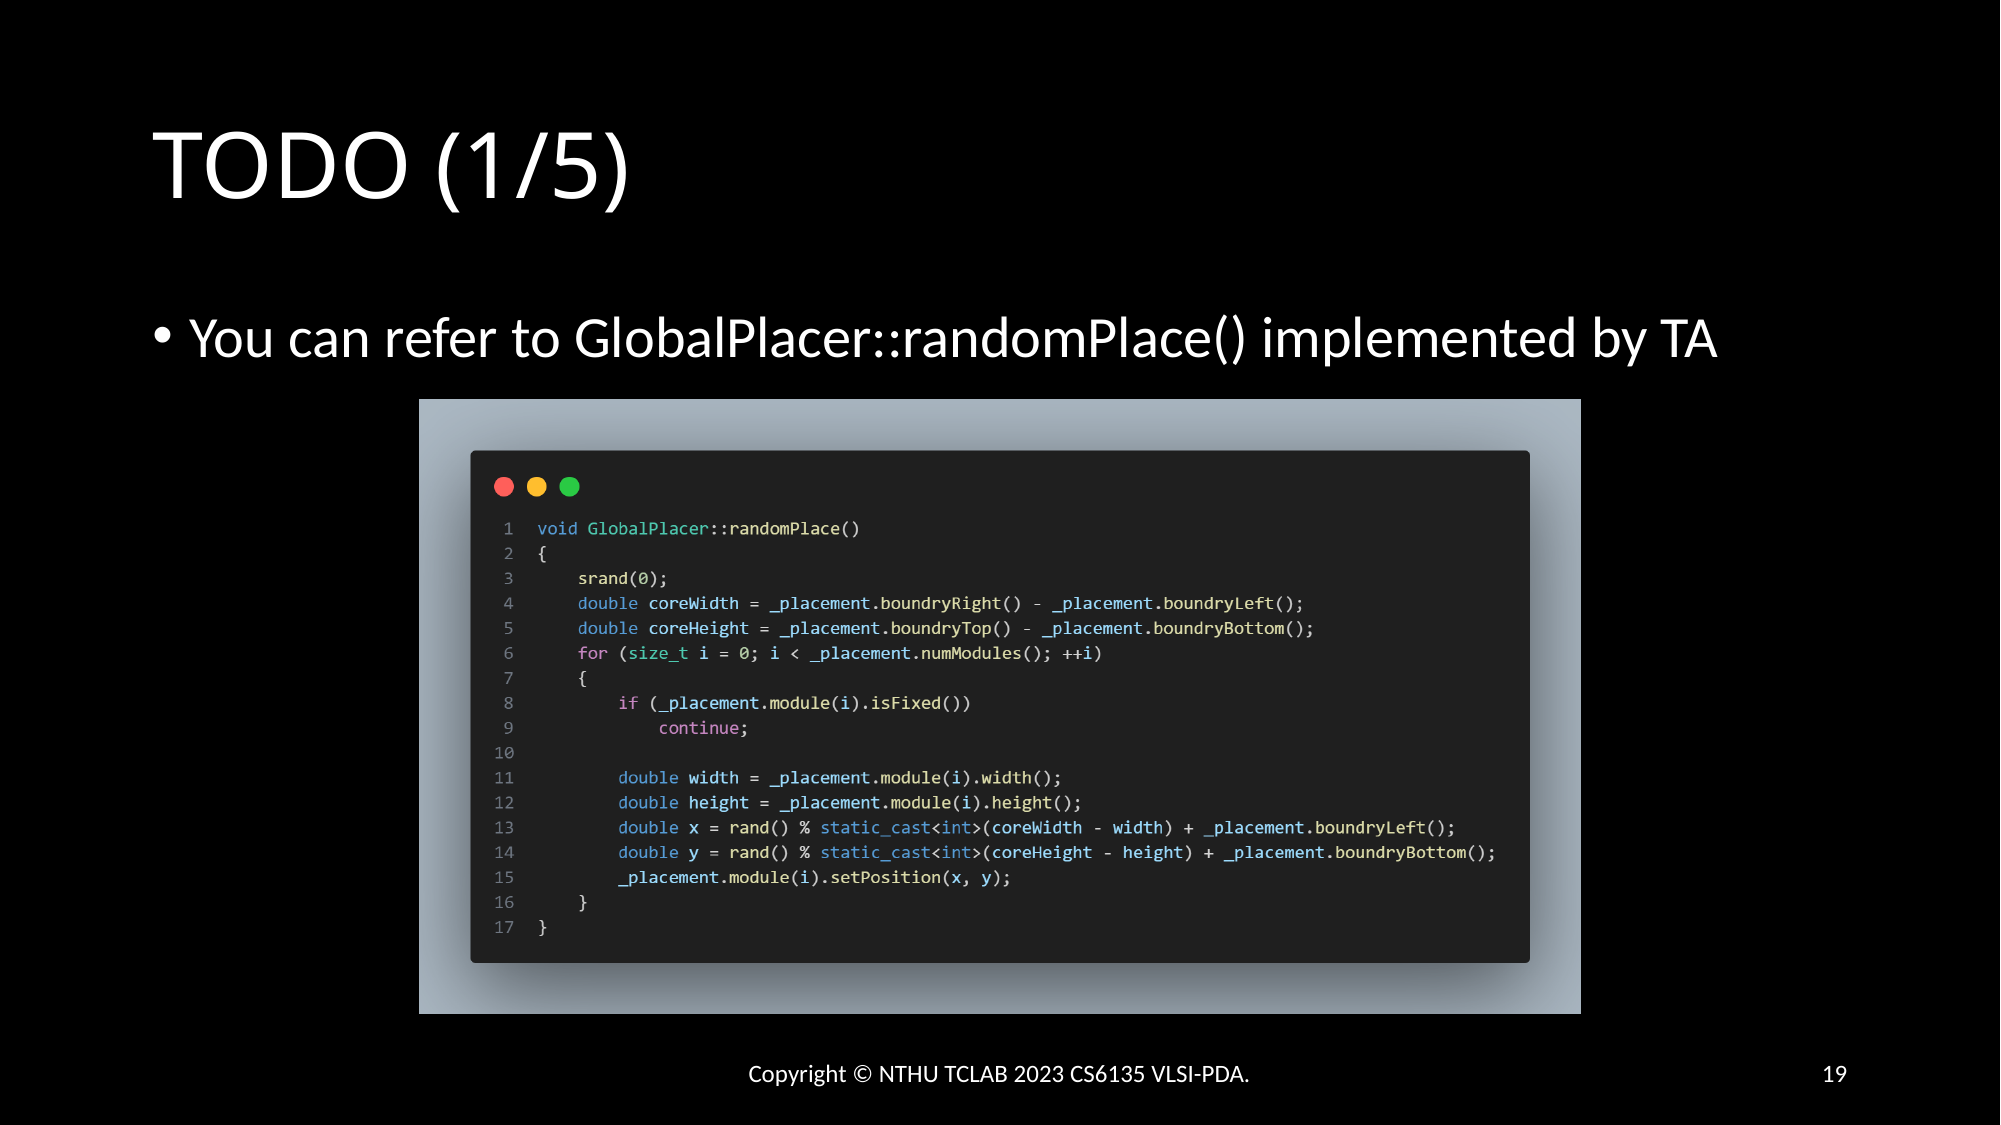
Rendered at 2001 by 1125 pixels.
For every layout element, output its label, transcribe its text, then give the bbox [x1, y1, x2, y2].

list You can refer to GlobalPlacer::randomPlace() implemented by TA [137, 299, 1863, 1014]
footer Copyright © NTHU TCLAB 2023 CS6135 VLSI-PDA. [662, 1042, 1338, 1103]
slide_number 19 [1412, 1042, 1863, 1103]
title TODO (1/5) [137, 59, 1863, 278]
picture [419, 399, 1581, 1014]
